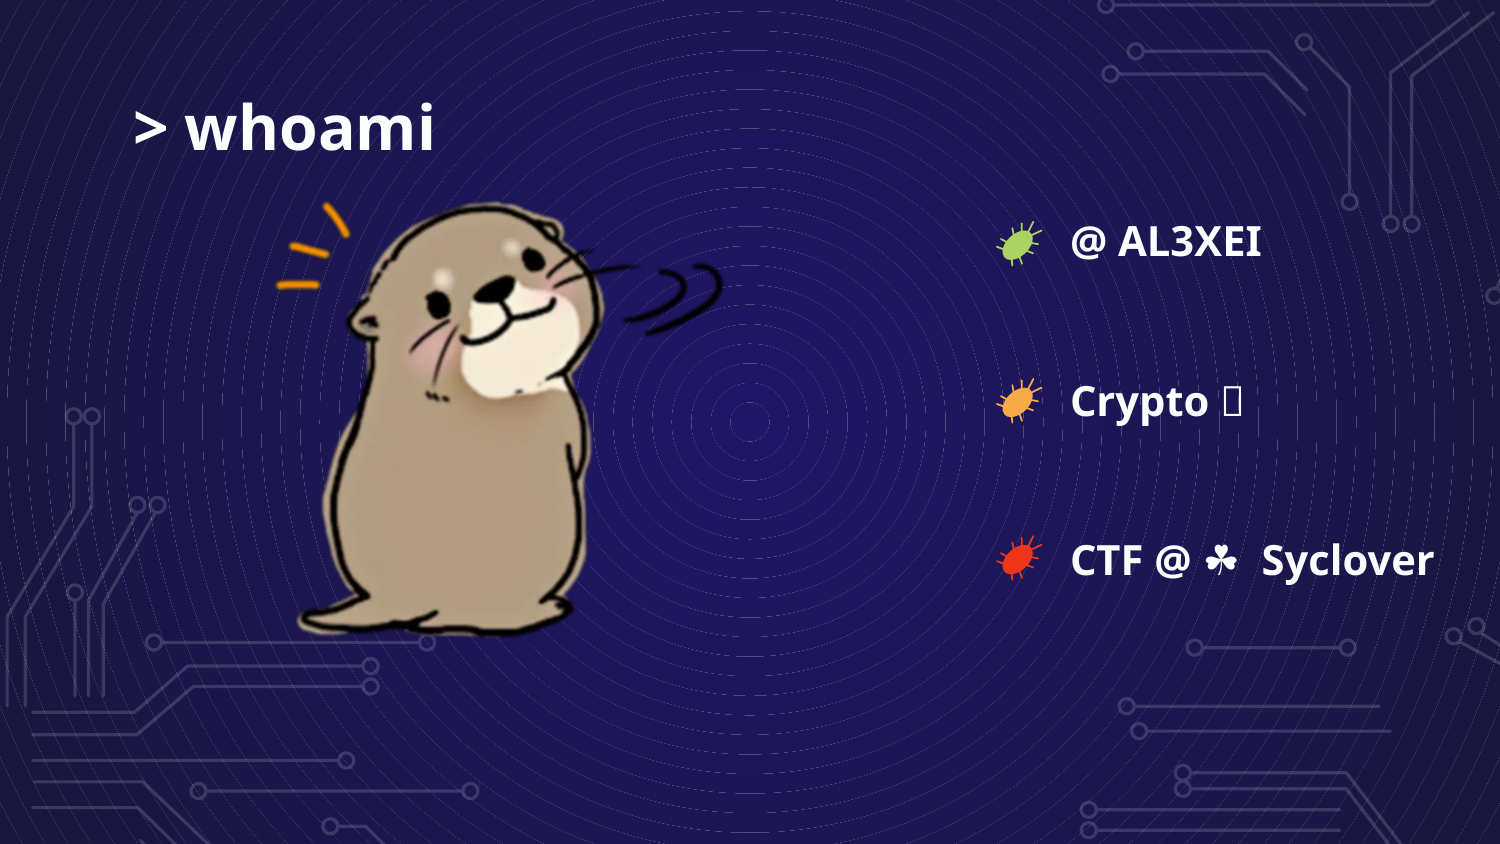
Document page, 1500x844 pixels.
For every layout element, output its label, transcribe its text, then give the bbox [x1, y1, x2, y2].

text_box CTF @ ☘ Syclover [1055, 470, 1495, 599]
text_box Crypto 🐶 [1055, 380, 1330, 440]
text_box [995, 535, 1043, 581]
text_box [995, 377, 1043, 424]
title > whoami [118, 72, 1382, 167]
text_box @ AL3XEI [1055, 221, 1330, 280]
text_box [995, 220, 1043, 267]
picture [241, 137, 788, 683]
